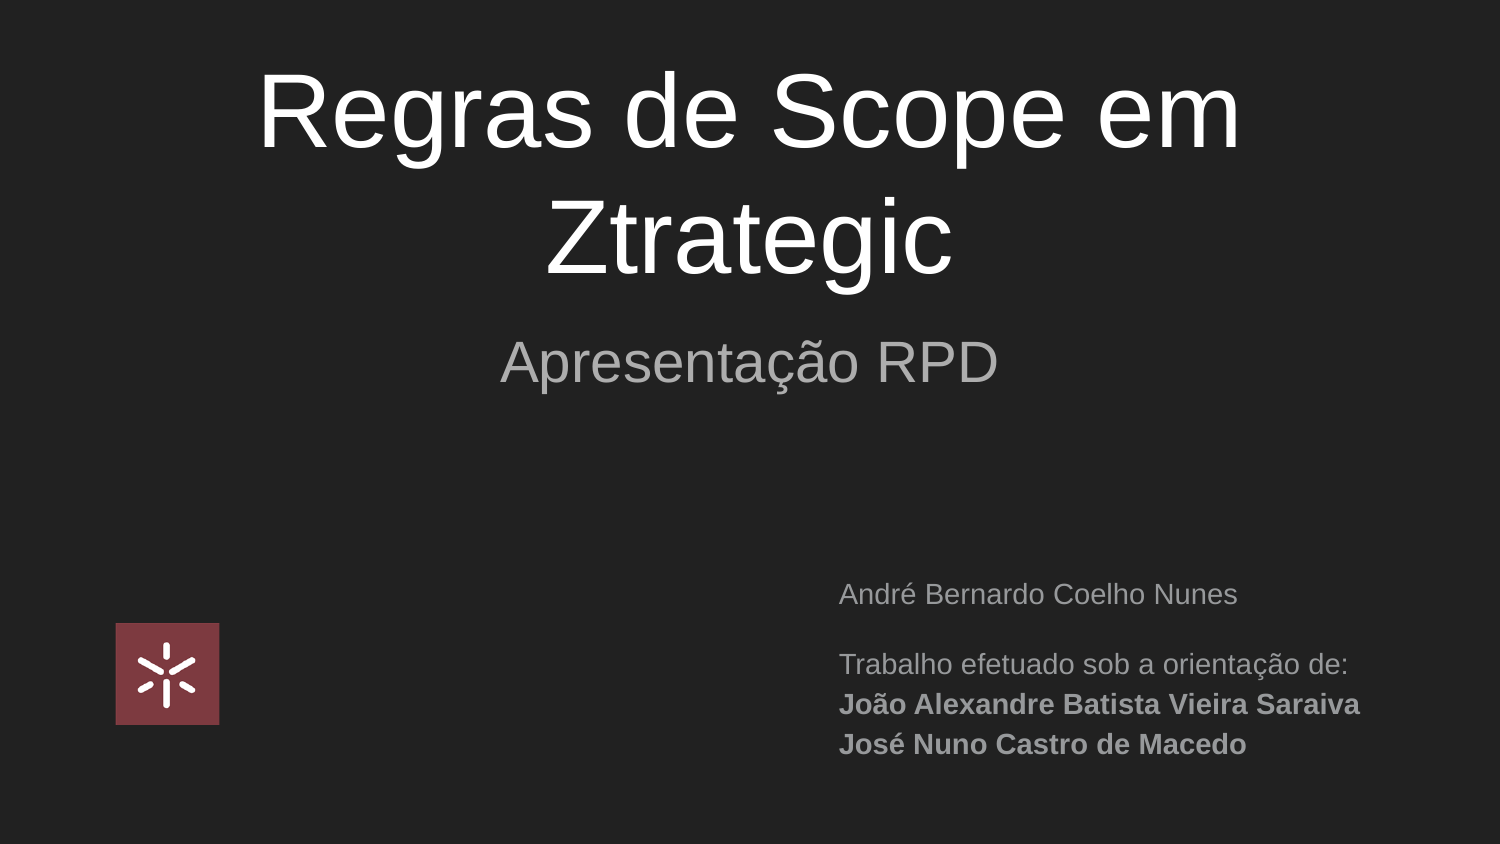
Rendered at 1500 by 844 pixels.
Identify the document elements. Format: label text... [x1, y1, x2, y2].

text_box André Bernardo Coelho Nunes Trabalho efetuado sob a orientação de: João Alexandre Batista Vieira Saraiva José Nuno Castro de Macedo [823, 560, 1409, 787]
picture [115, 622, 220, 725]
title Regras de Scope em Ztrategic [51, 0, 1449, 309]
subtitle Apresentação RPD [51, 309, 1449, 440]
